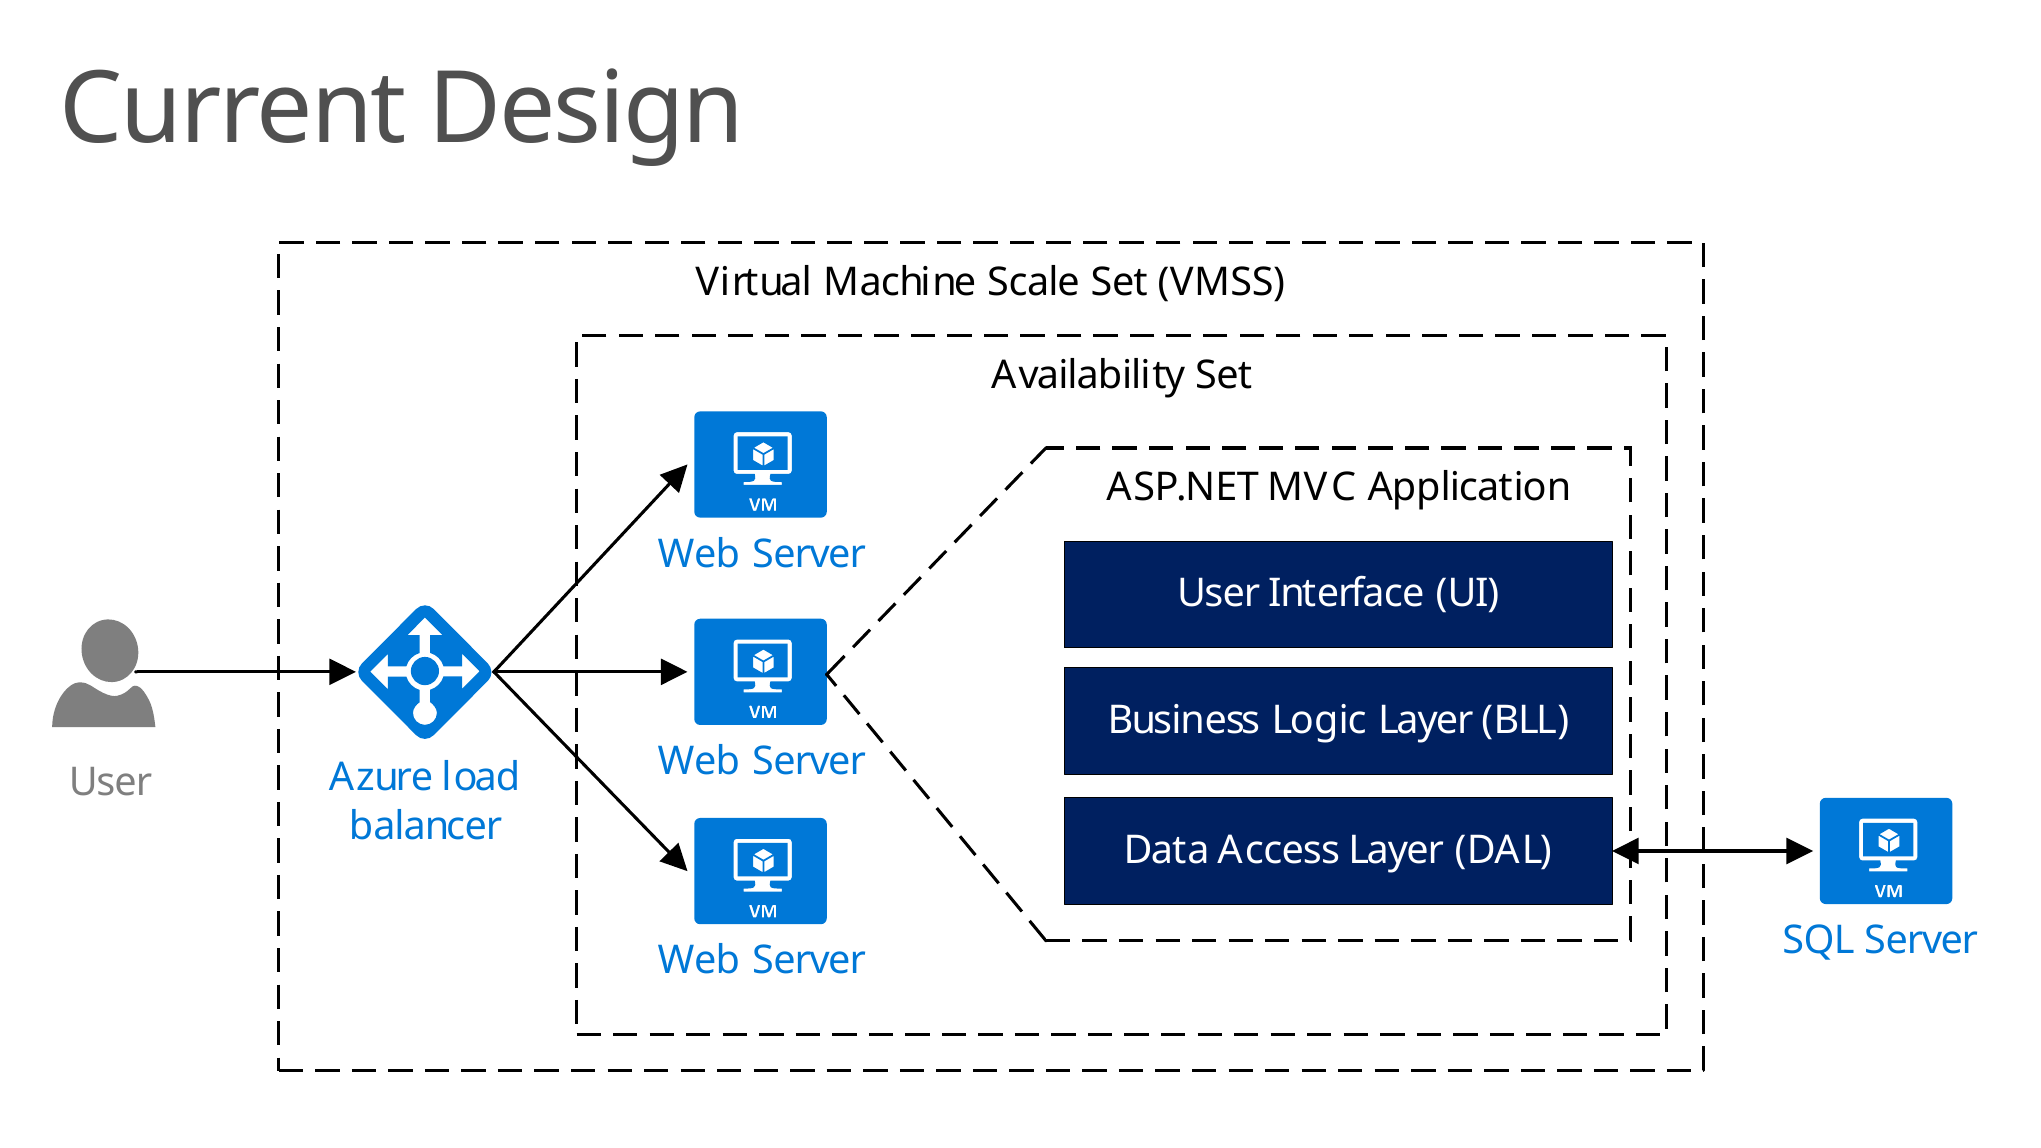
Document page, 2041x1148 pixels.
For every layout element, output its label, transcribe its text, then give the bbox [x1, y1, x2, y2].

picture [43, 235, 1996, 1073]
text_box Current Design [45, 48, 1996, 199]
